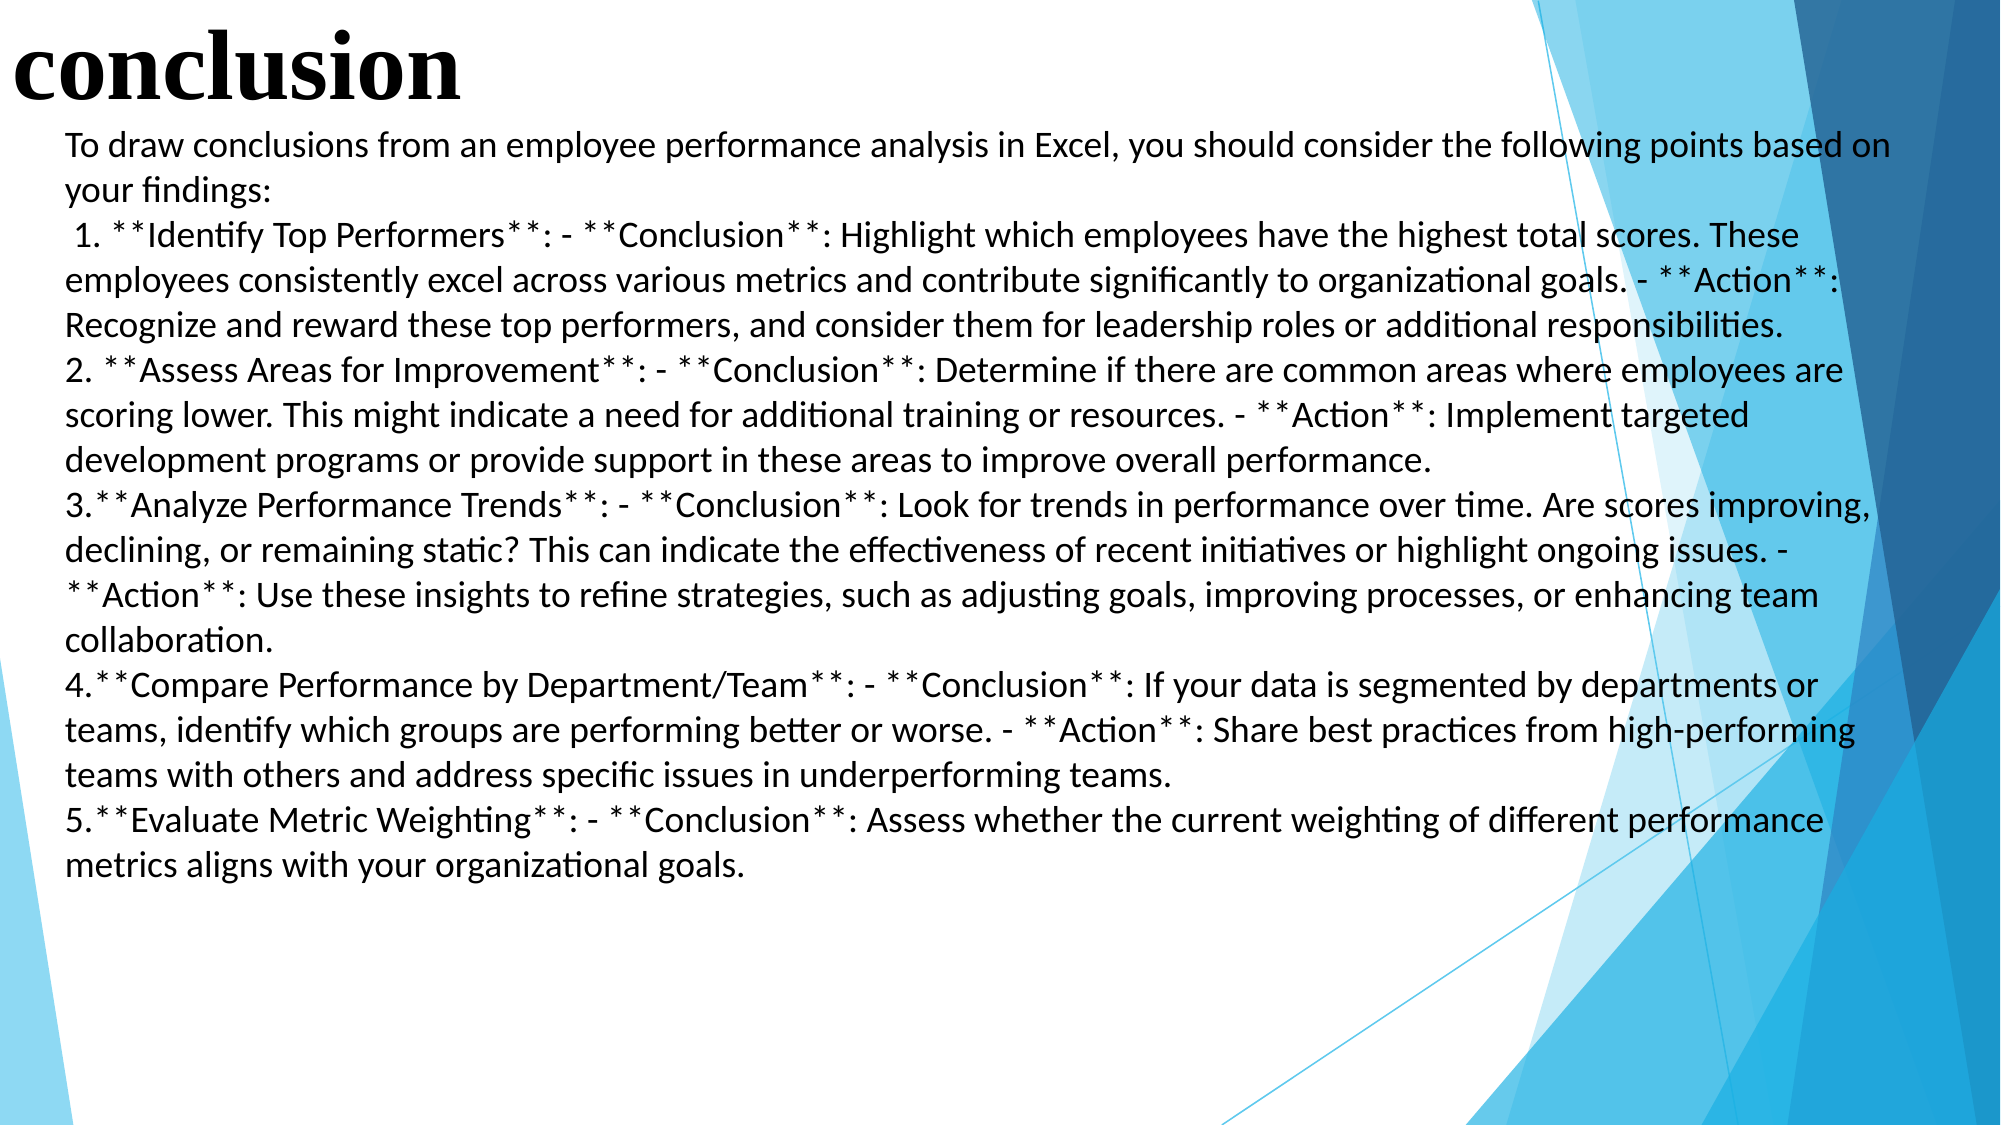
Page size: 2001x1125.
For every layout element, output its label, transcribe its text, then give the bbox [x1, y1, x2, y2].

title conclusion [12, 0, 513, 113]
text_box To draw conclusions from an employee performance analysis in Excel, you should consider the following points based on your findings: 1. **Identify Top Performers**: - **Conclusion**: Highlight which employees have the highest total scores. These employees consistently excel across various metrics and contribute significantly to organizational goals. - **Action**: Recognize and reward these top performers, and consider them for leadership roles or additional responsibilities. 2. **Assess Areas for Improvement**: - **Conclusion**: Determine if there are common areas where employees are scoring lower. This might indicate a need for additional training or resources. - **Action**: Implement targeted development programs or provide support in these areas to improve overall performance. 3.**Analyze Performance Trends**: - **Conclusion**: Look for trends in performance over time. Are scores improving, declining, or remaining static? This can indicate the effectiveness of recent initiatives or highlight ongoing issues. - **Action**: Use these insights to refine strategies, such as adjusting goals, improving processes, or enhancing team collaboration. 4.**Compare Performance by Department/Team**: - **Conclusion**: If your data is segmented by departments or teams, identify which groups are performing better or worse. - **Action**: Share best practices from high-performing teams with others and address specific issues in underperforming teams. 5.**Evaluate Metric Weighting**: - **Conclusion**: Assess whether the current weighting of different performance metrics aligns with your organizational goals. [49, 112, 1938, 893]
